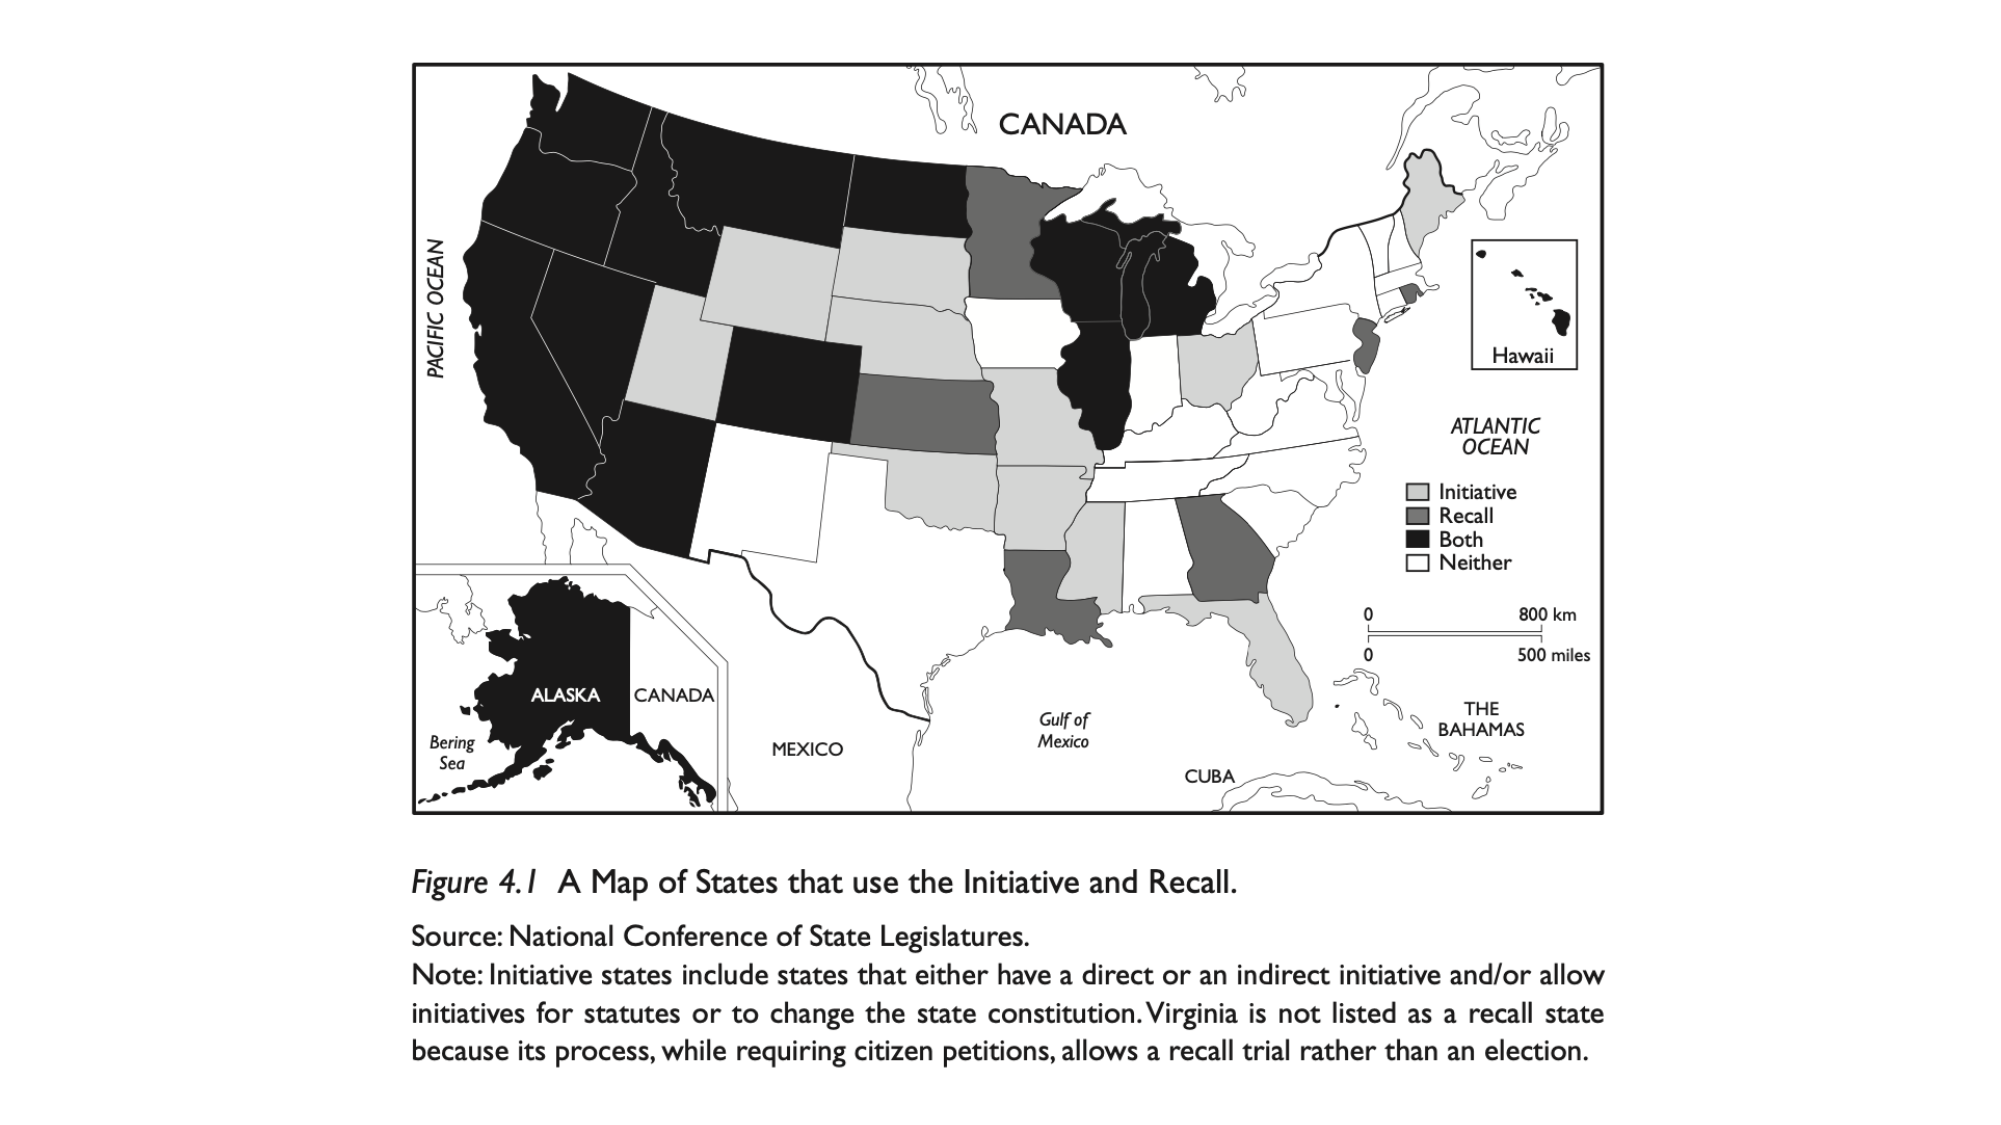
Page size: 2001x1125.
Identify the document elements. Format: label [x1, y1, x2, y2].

picture [362, 18, 1638, 1107]
